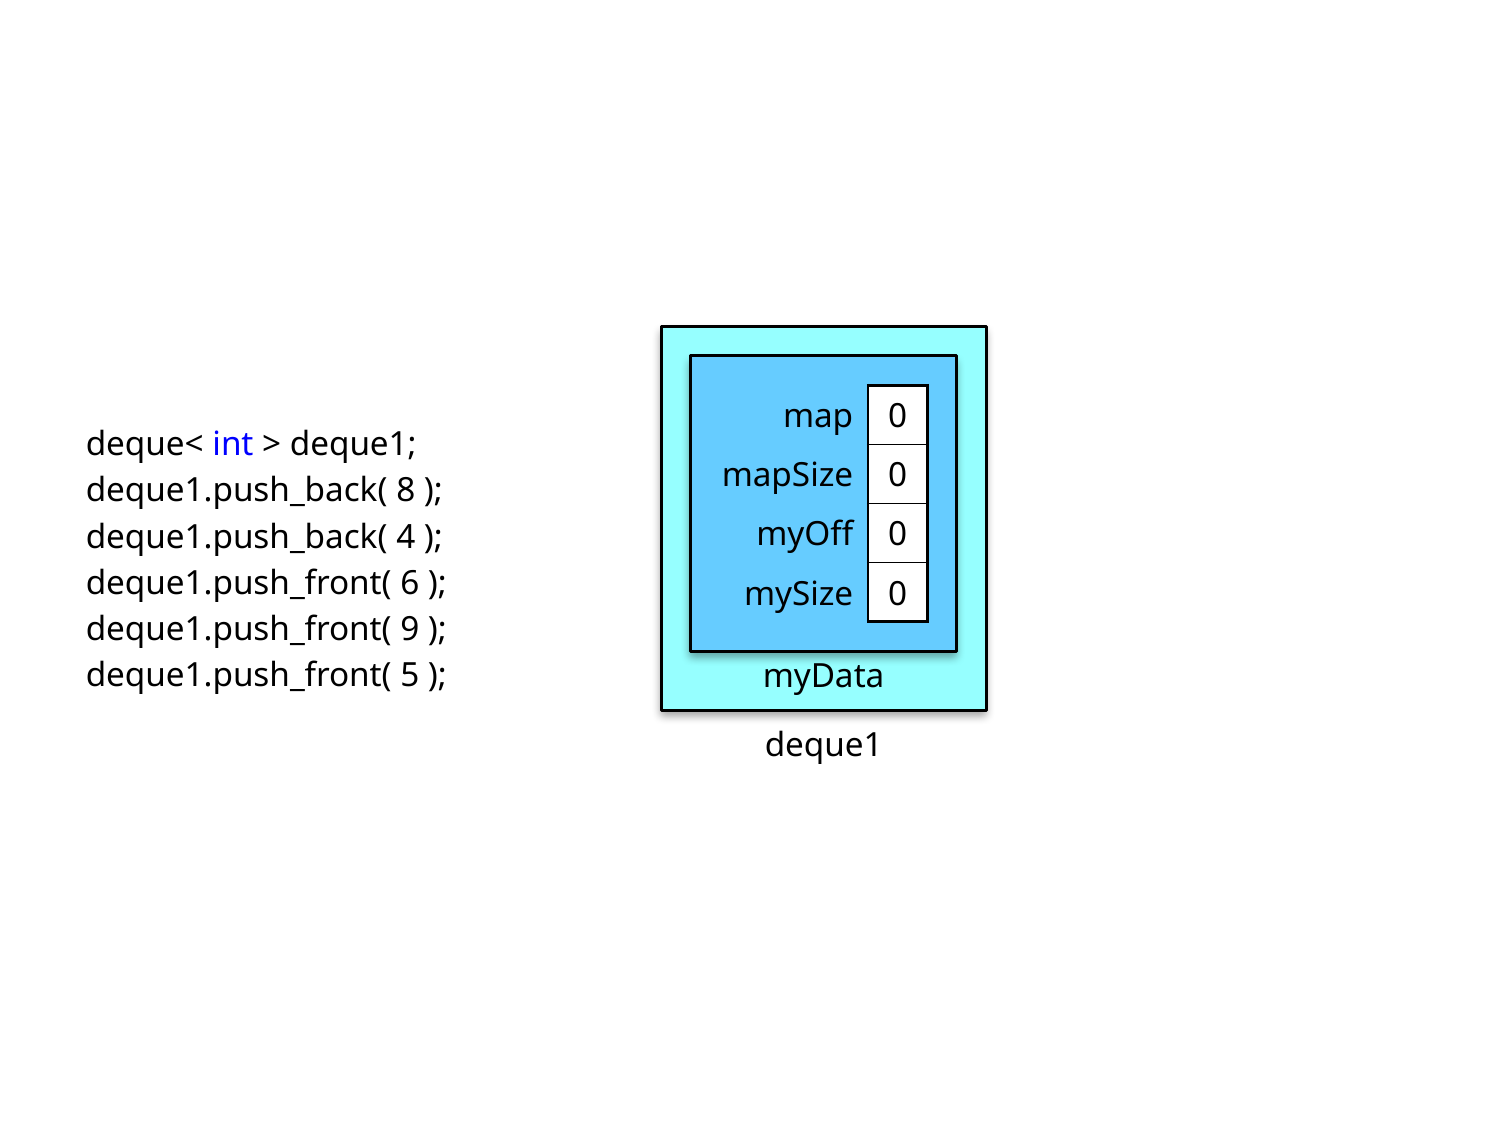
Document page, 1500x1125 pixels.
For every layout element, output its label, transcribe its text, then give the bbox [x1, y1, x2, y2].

list deque< int > deque1; deque1.push_back( 8 ); deque1.push_back( 4 ); deque1.push_front( 6 ); deque1.push_front( 9 ); deque1.push_front( 5 ); [70, 414, 573, 711]
table_cell 0 [869, 504, 926, 562]
table_cell myOff [691, 503, 867, 563]
text_box deque1 [720, 710, 927, 770]
table_header 0 [869, 387, 926, 444]
table_cell mySize [691, 563, 867, 622]
table_cell 0 [869, 563, 926, 620]
text_box myData [749, 651, 898, 711]
text_box [661, 326, 987, 711]
text_box [690, 355, 957, 652]
table_header map [691, 385, 867, 444]
table_cell mapSize [691, 444, 867, 503]
table_cell 0 [869, 445, 926, 503]
